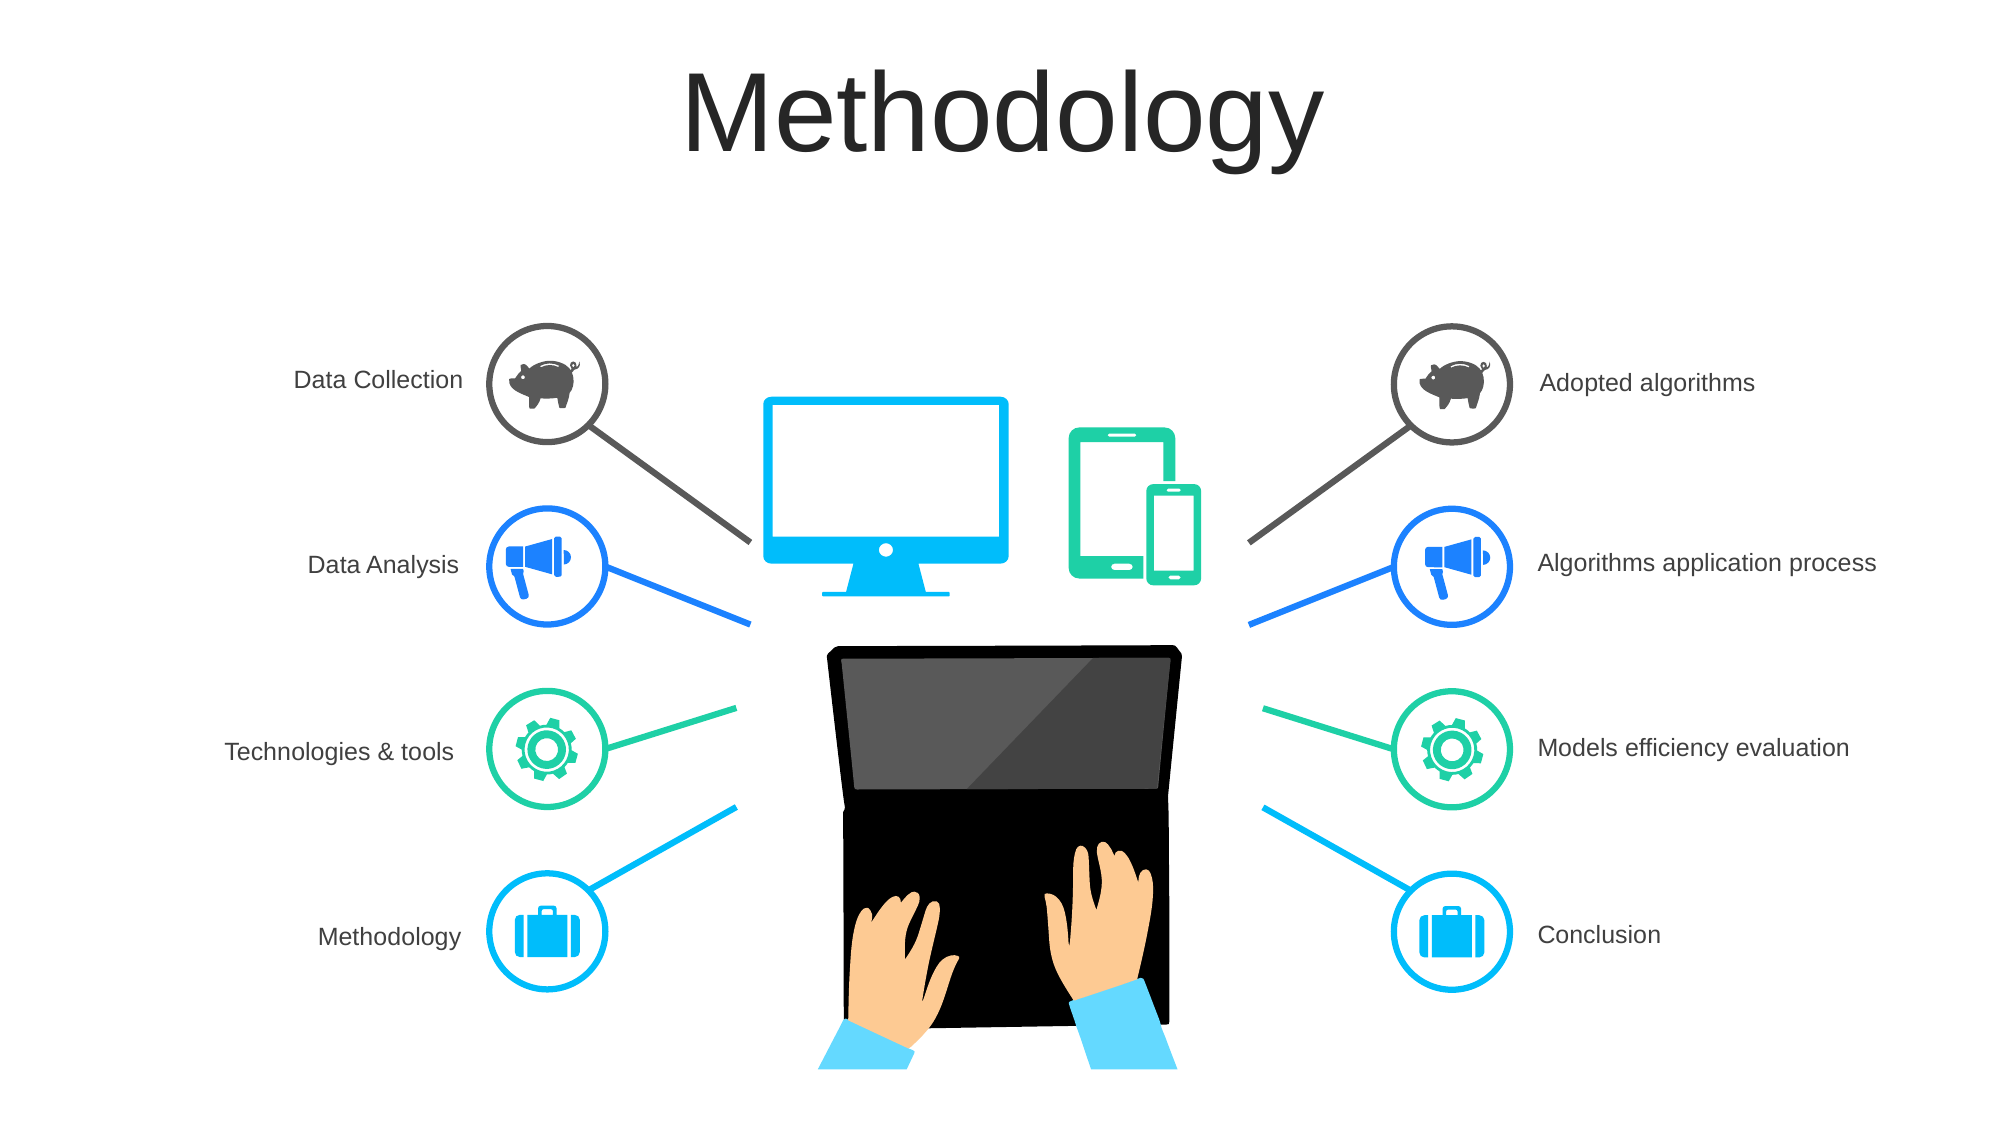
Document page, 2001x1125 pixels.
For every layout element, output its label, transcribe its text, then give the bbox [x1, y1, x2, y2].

text_box [488, 324, 607, 444]
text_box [1248, 566, 1394, 625]
text_box [1474, 914, 1486, 959]
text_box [605, 707, 737, 749]
text_box [1424, 535, 1492, 601]
text_box [1418, 904, 1473, 959]
list Methodology [53, 55, 1952, 175]
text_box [605, 566, 751, 625]
text_box Technologies & tools [102, 727, 477, 773]
text_box Data Collection [104, 356, 479, 402]
text_box [504, 535, 573, 601]
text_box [817, 645, 1183, 1070]
text_box [488, 507, 607, 626]
text_box [488, 689, 607, 809]
text_box [1392, 507, 1512, 626]
text_box [526, 904, 581, 959]
text_box Conclusion [1522, 910, 1898, 956]
text_box [513, 913, 525, 959]
text_box [514, 716, 581, 783]
text_box Data Analysis [100, 541, 475, 586]
text_box [1067, 426, 1203, 587]
text_box [1392, 690, 1512, 809]
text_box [1262, 807, 1411, 891]
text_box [1248, 425, 1411, 543]
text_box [1262, 708, 1394, 750]
text_box [762, 395, 1010, 598]
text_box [588, 425, 751, 543]
text_box Models efficiency evaluation [1522, 724, 1898, 769]
text_box [488, 872, 607, 991]
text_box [588, 806, 737, 891]
text_box Adopted algorithms [1524, 359, 1900, 404]
text_box [1392, 872, 1512, 991]
text_box [508, 359, 581, 410]
text_box [1392, 325, 1512, 444]
text_box [1419, 716, 1485, 783]
text_box [1418, 360, 1492, 411]
text_box Methodology [102, 912, 477, 958]
text_box Algorithms application process [1522, 539, 1898, 585]
